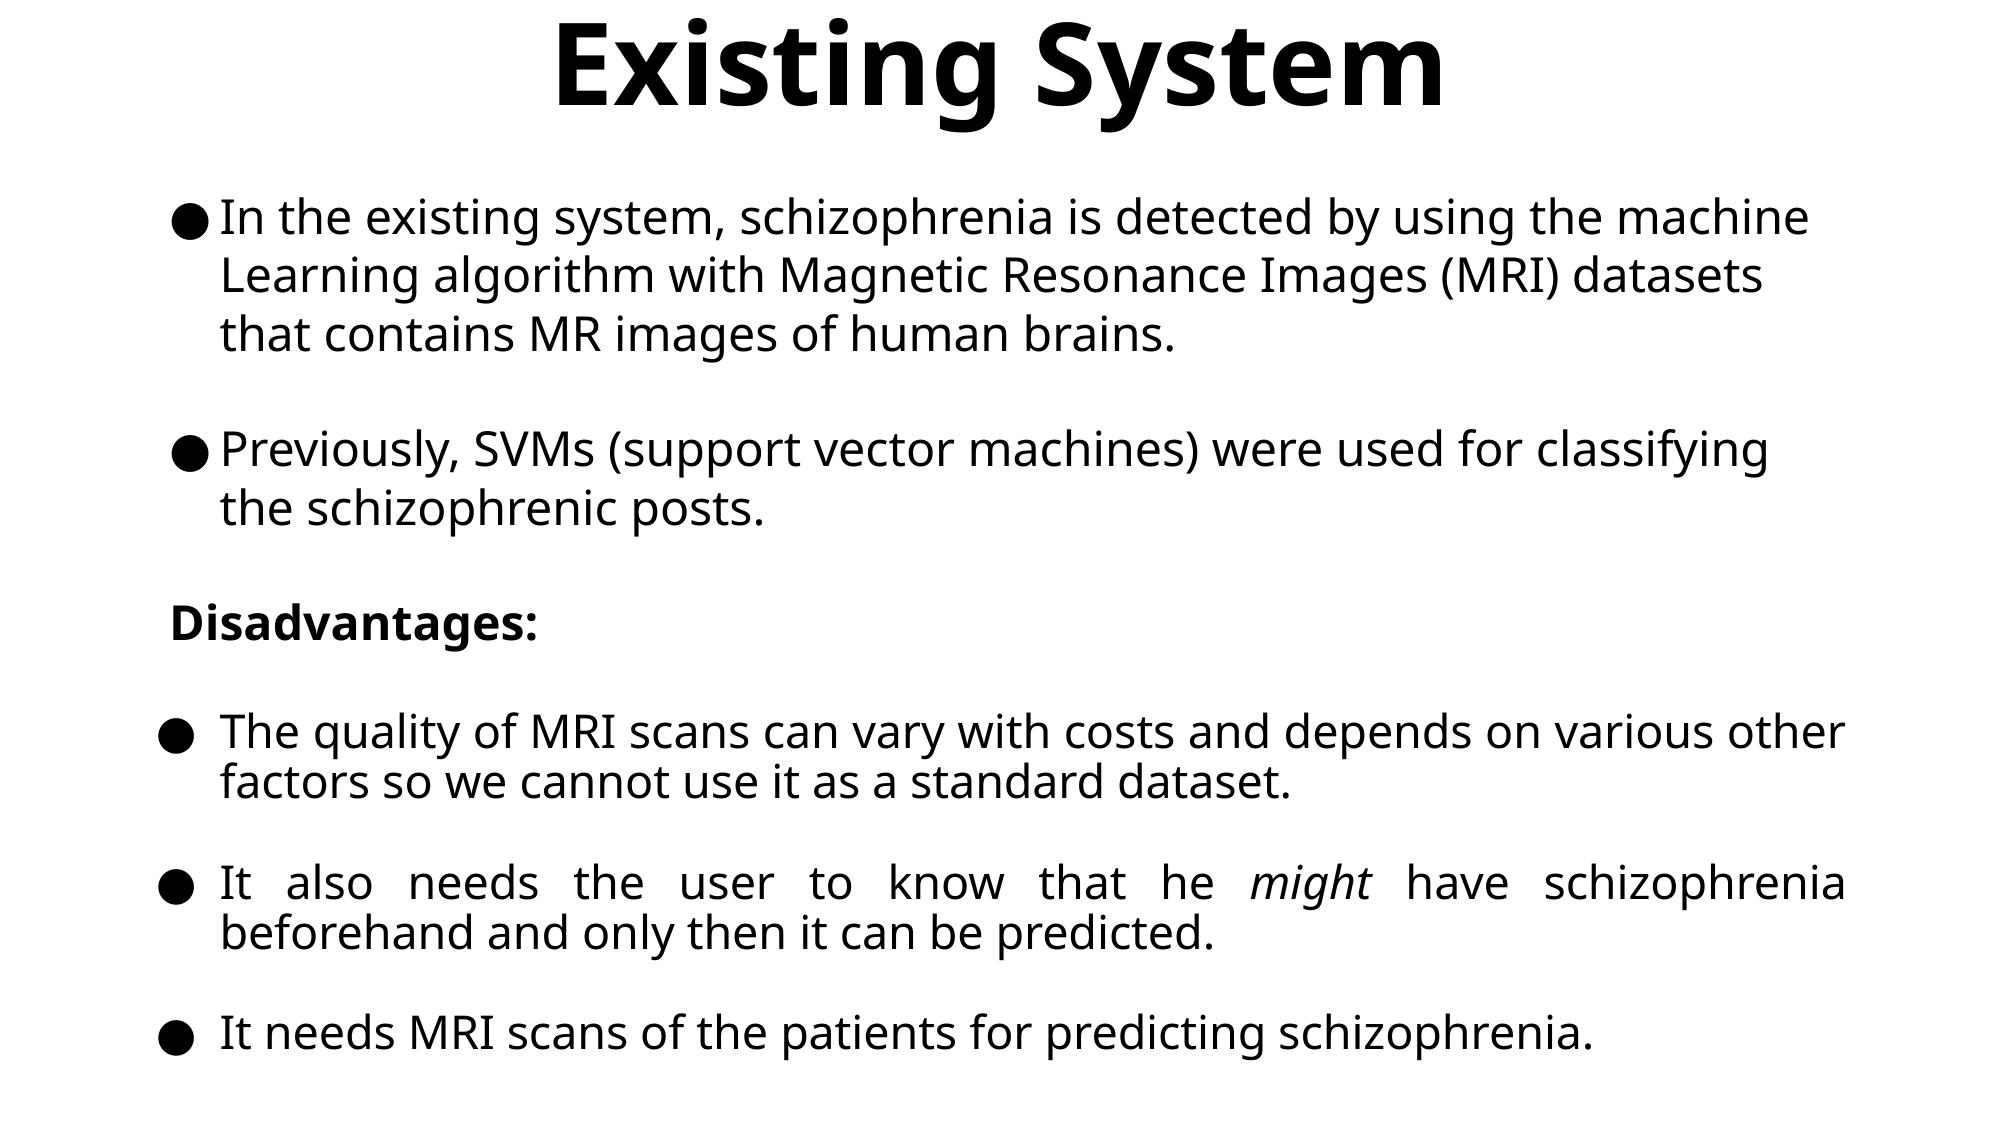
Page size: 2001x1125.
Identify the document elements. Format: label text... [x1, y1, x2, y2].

list In the existing system, schizophrenia is detected by using the machine Learning algorithm with Magnetic Resonance Images (MRI) datasets that contains MR images of human brains. Previously, SVMs (support vector machines) were used for classifying the schizophrenic posts. Disadvantages: The quality of MRI scans can vary with costs and depends on various other factors so we cannot use it as a standard dataset. It also needs the user to know that he might have schizophrenia beforehand and only then it can be predicted. It needs MRI scans of the patients for predicting schizophrenia. [137, 179, 1863, 1080]
title Existing System [137, 0, 1863, 153]
